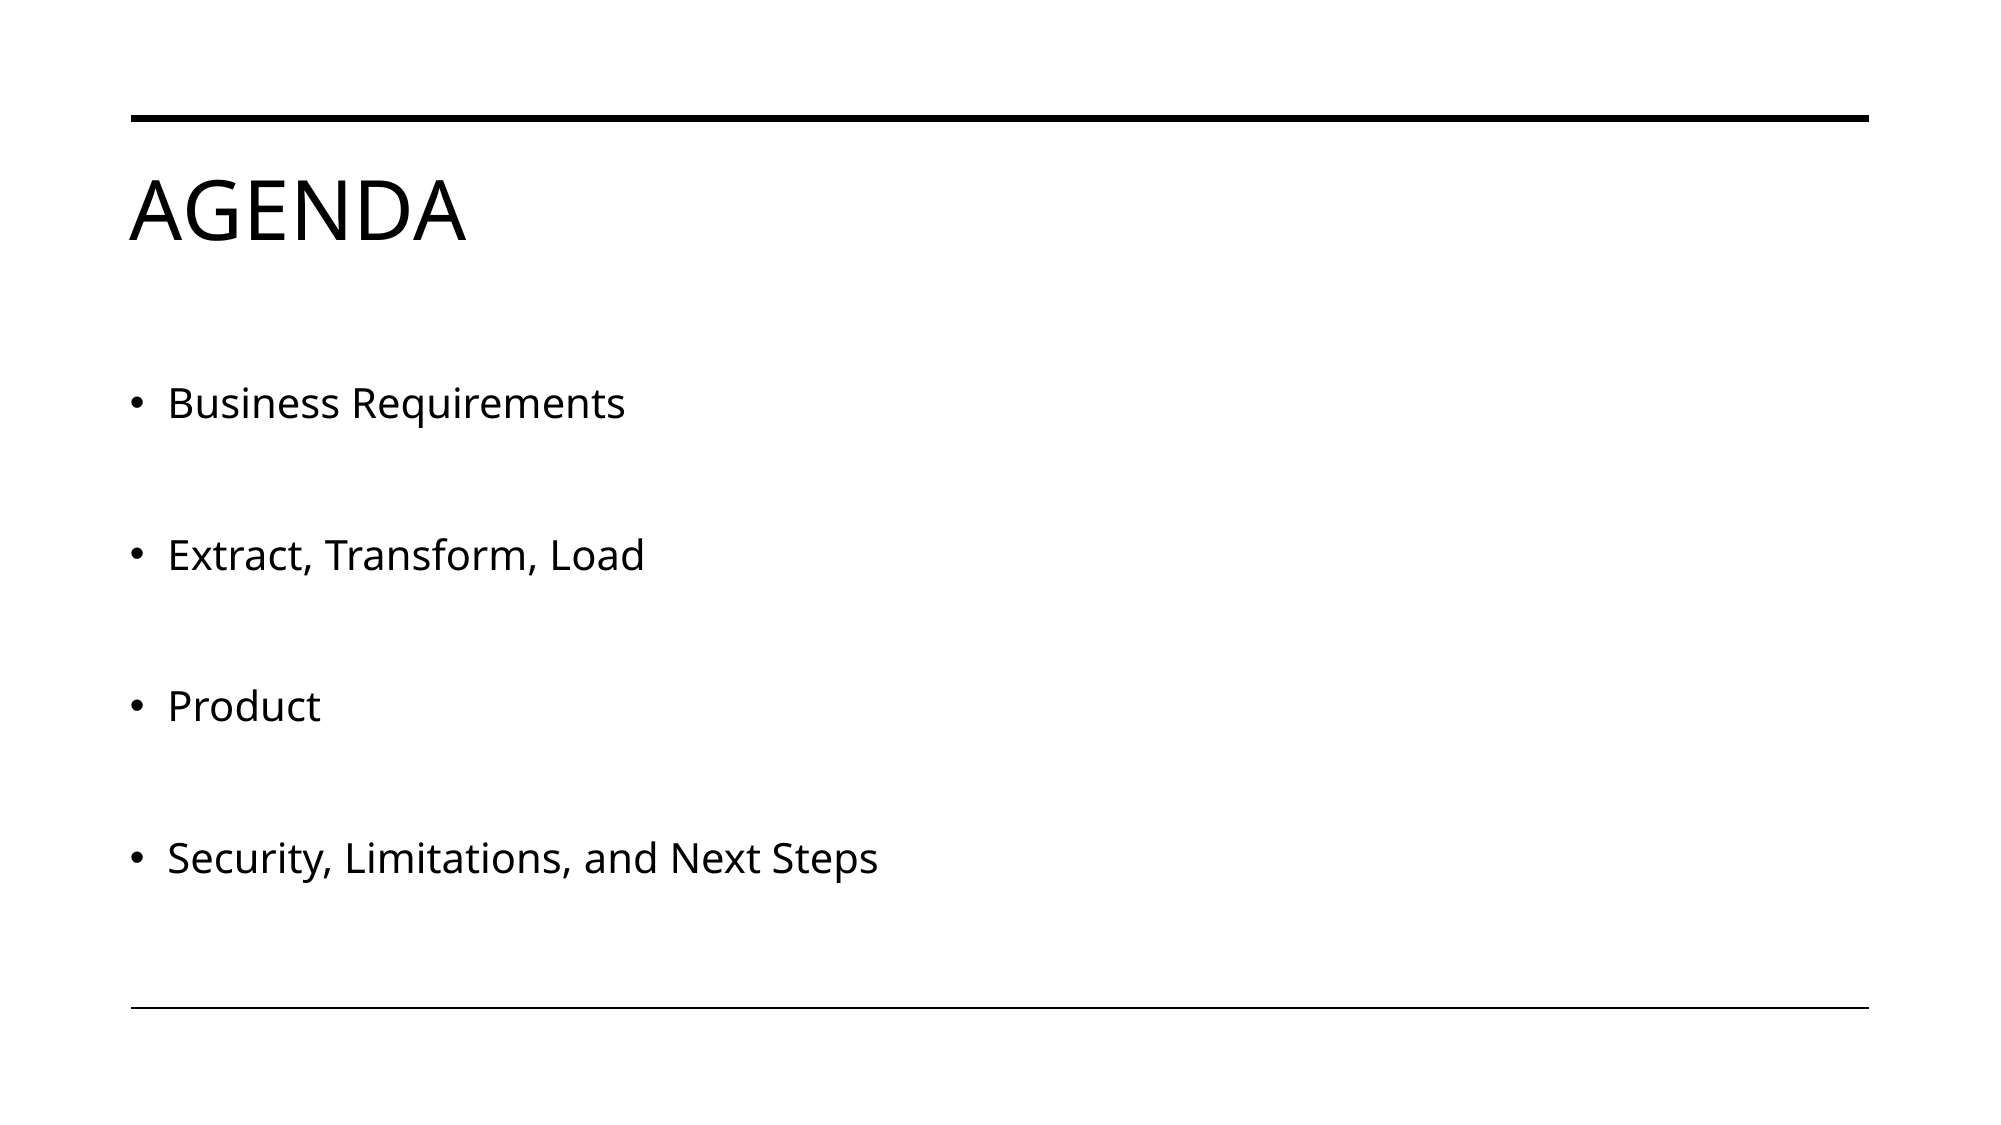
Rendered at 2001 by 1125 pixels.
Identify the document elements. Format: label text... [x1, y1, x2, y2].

title agenda [114, 149, 1869, 364]
list Business Requirements Extract, Transform, Load Product Security, Limitations, and Next Steps [114, 364, 1869, 978]
